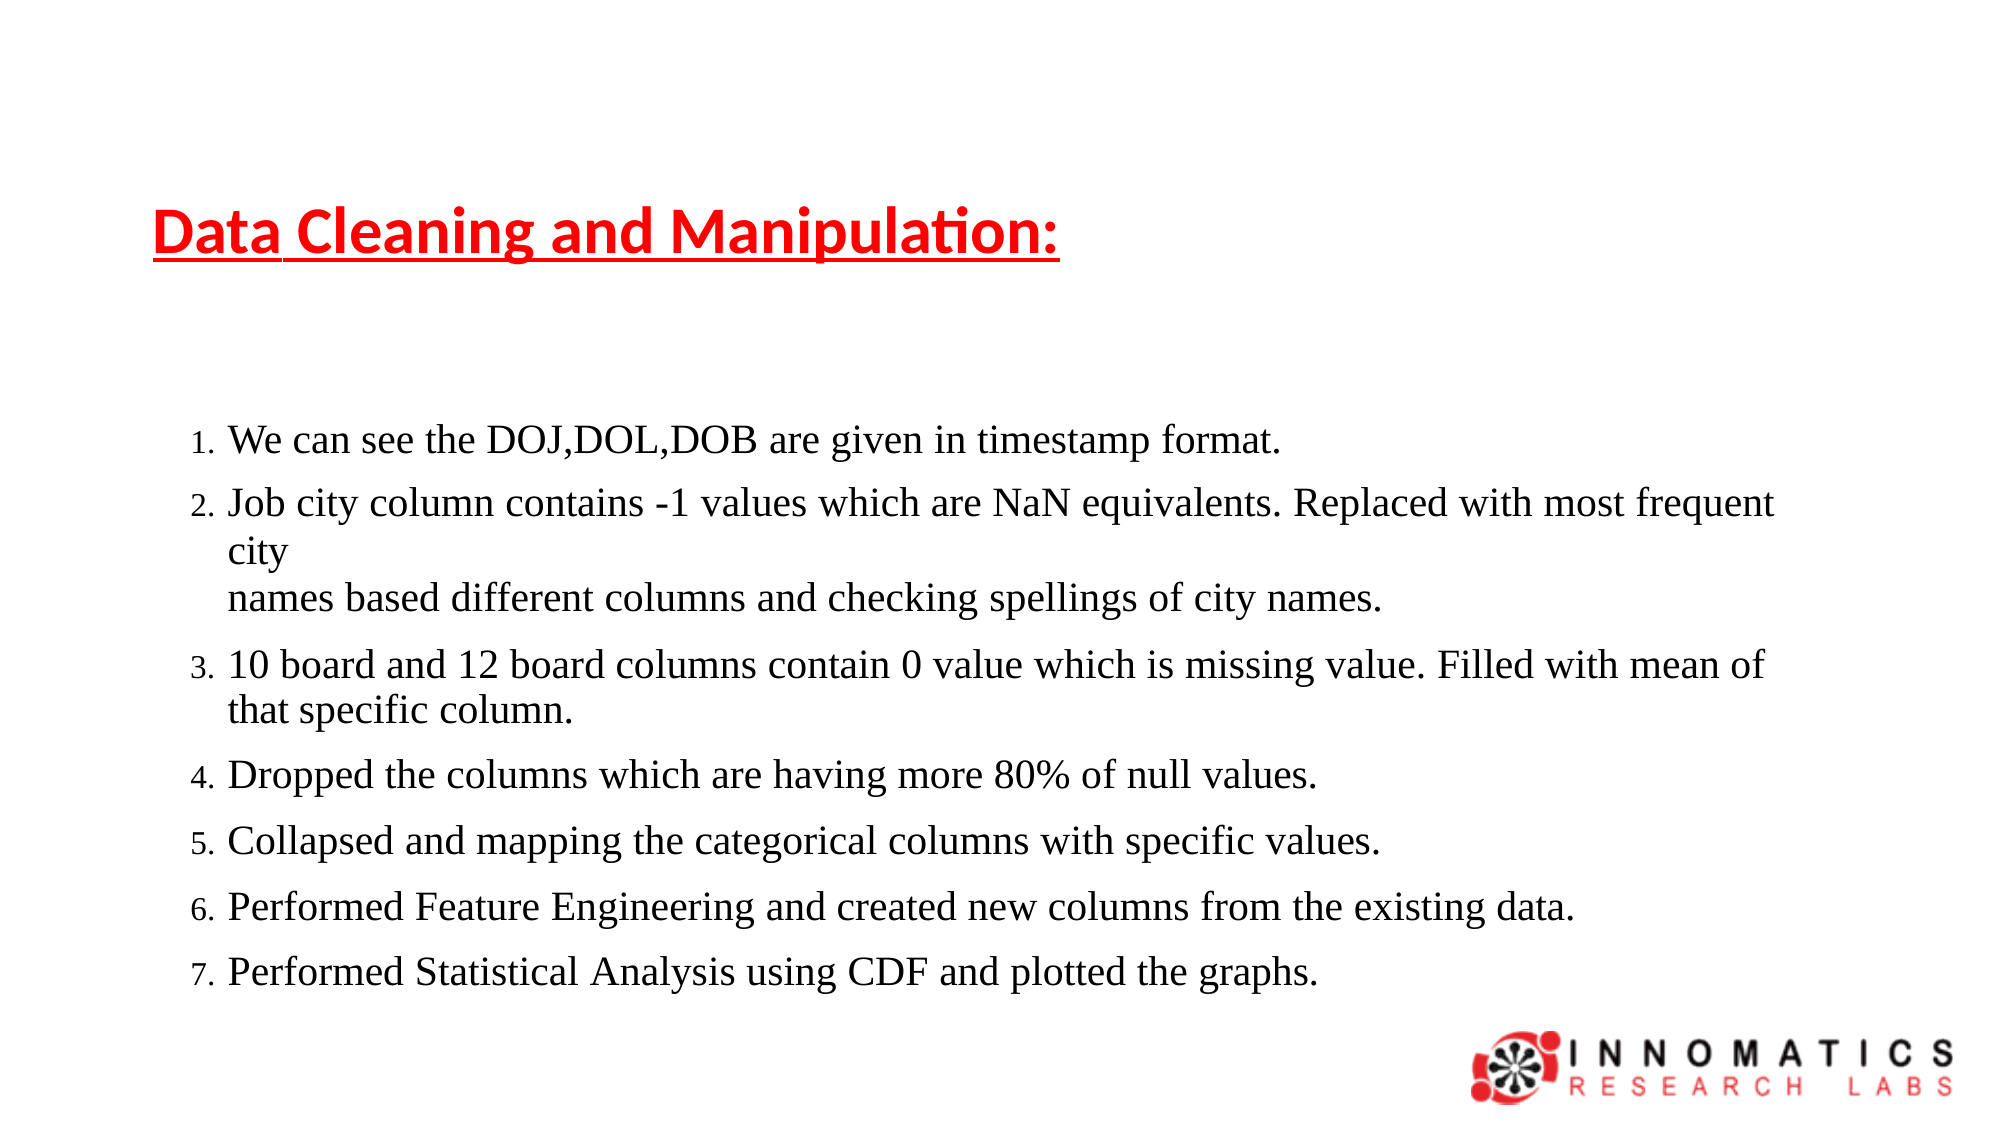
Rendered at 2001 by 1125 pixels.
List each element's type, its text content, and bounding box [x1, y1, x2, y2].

text_box We can see the DOJ,DOL,DOB are given in timestamp format. Job city column contains -1 values which are NaN equivalents. Replaced with most frequent city names based different columns and checking spellings of city names. 10 board and 12 board columns contain 0 value which is missing value. Filled with mean of that specific column. Dropped the columns which are having more 80% of null values. Collapsed and mapping the categorical columns with specific values. Performed Feature Engineering and created new columns from the existing data. Performed Statistical Analysis using CDF and plotted the graphs. [188, 393, 1842, 995]
picture [1471, 1031, 1955, 1105]
title Data Cleaning and Manipulation: [150, 184, 1067, 375]
